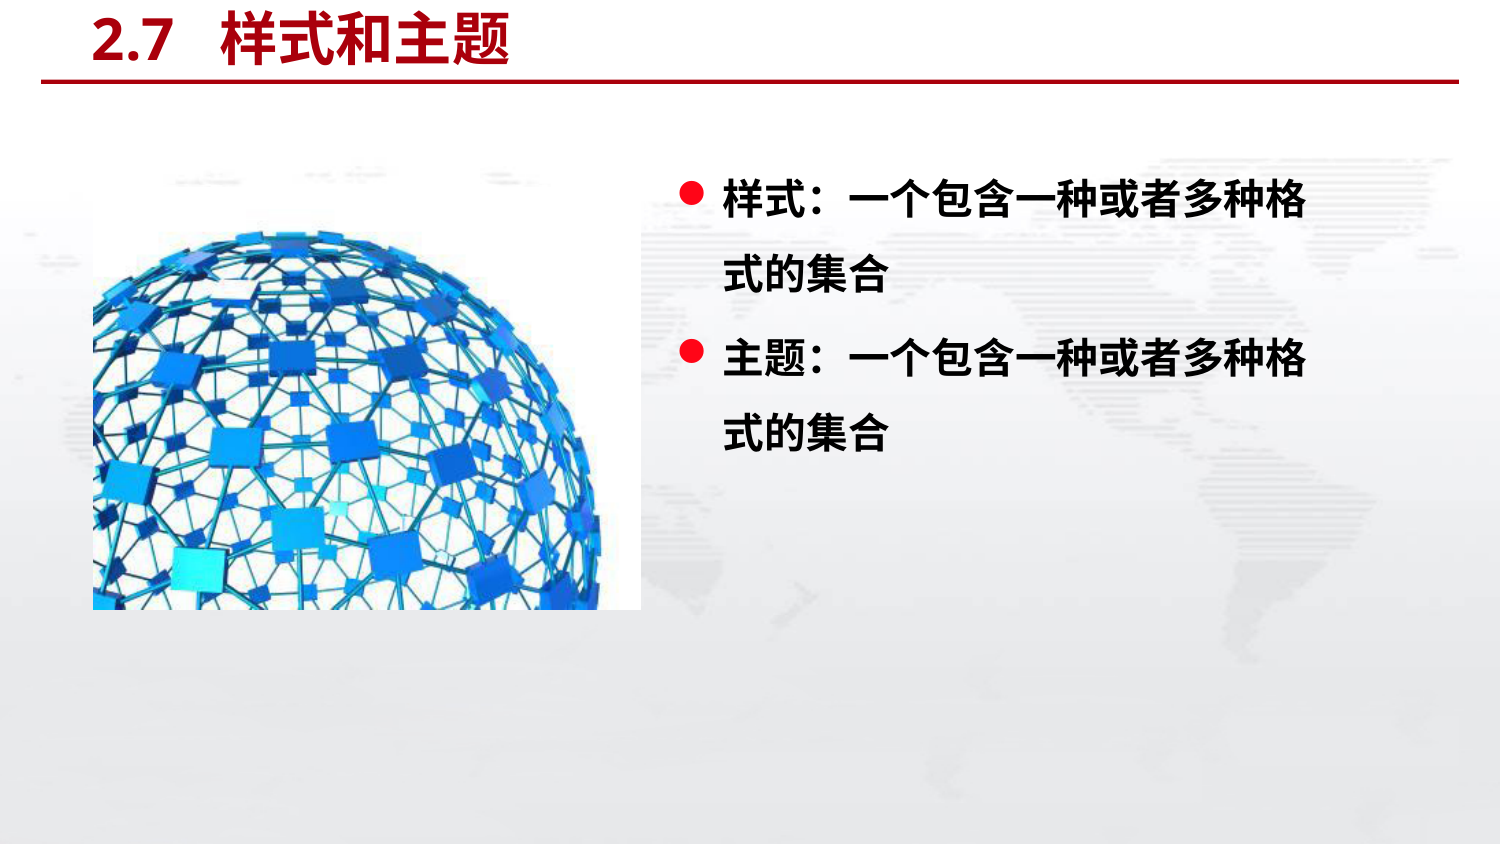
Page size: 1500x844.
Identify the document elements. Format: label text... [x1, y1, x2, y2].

title 2.7 样式和主题 [76, 2, 873, 71]
picture [0, 1, 1500, 844]
list 样式：一个包含一种或者多种格式的集合 主题：一个包含一种或者多种格式的集合 [585, 140, 1335, 481]
